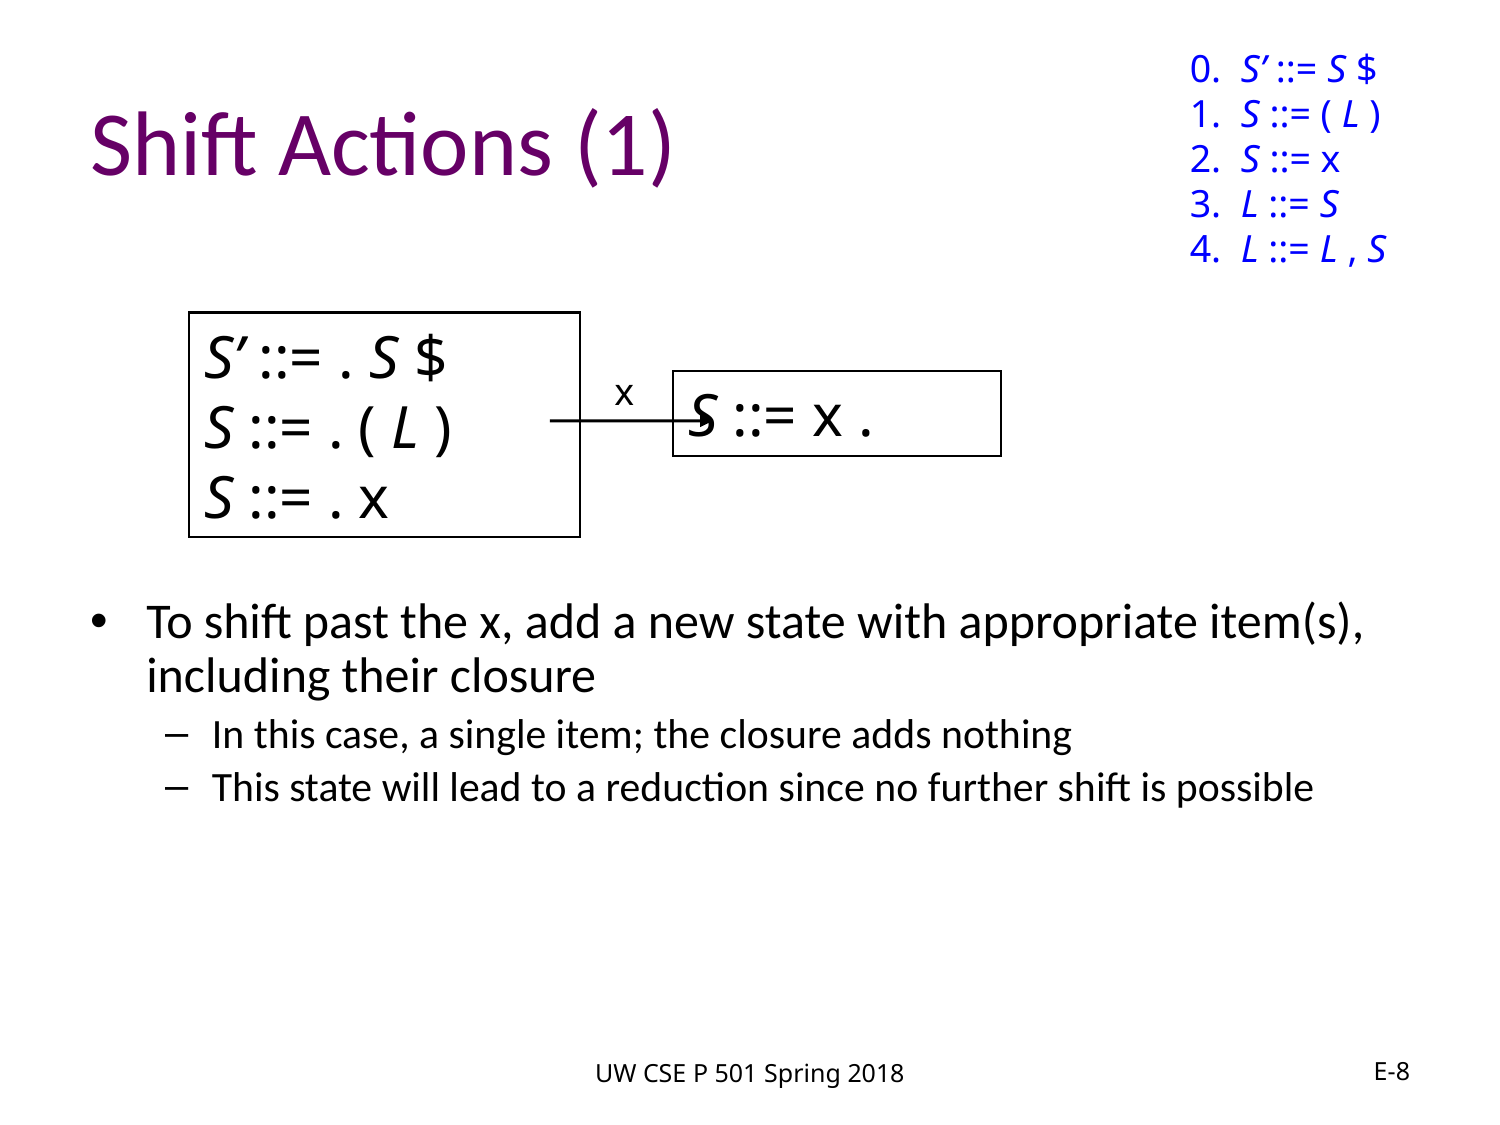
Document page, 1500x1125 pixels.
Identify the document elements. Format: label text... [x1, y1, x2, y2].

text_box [218, 312, 963, 541]
text_box 0. S’ ::= S $ 1. S ::= ( L ) 2. S ::= x 3. L ::= S 4. L ::= L , S [1100, 37, 1450, 278]
footer UW CSE P 501 Spring 2018 [512, 1042, 988, 1103]
title Shift Actions (1) [75, 45, 1100, 233]
slide_number E-8 [1074, 1042, 1425, 1103]
list To shift past the x, add a new state with appropriate item(s), including their closure In this case, a single item; the closure adds nothing This state will lead to a reduction since no further shift is possible [75, 262, 1425, 1005]
